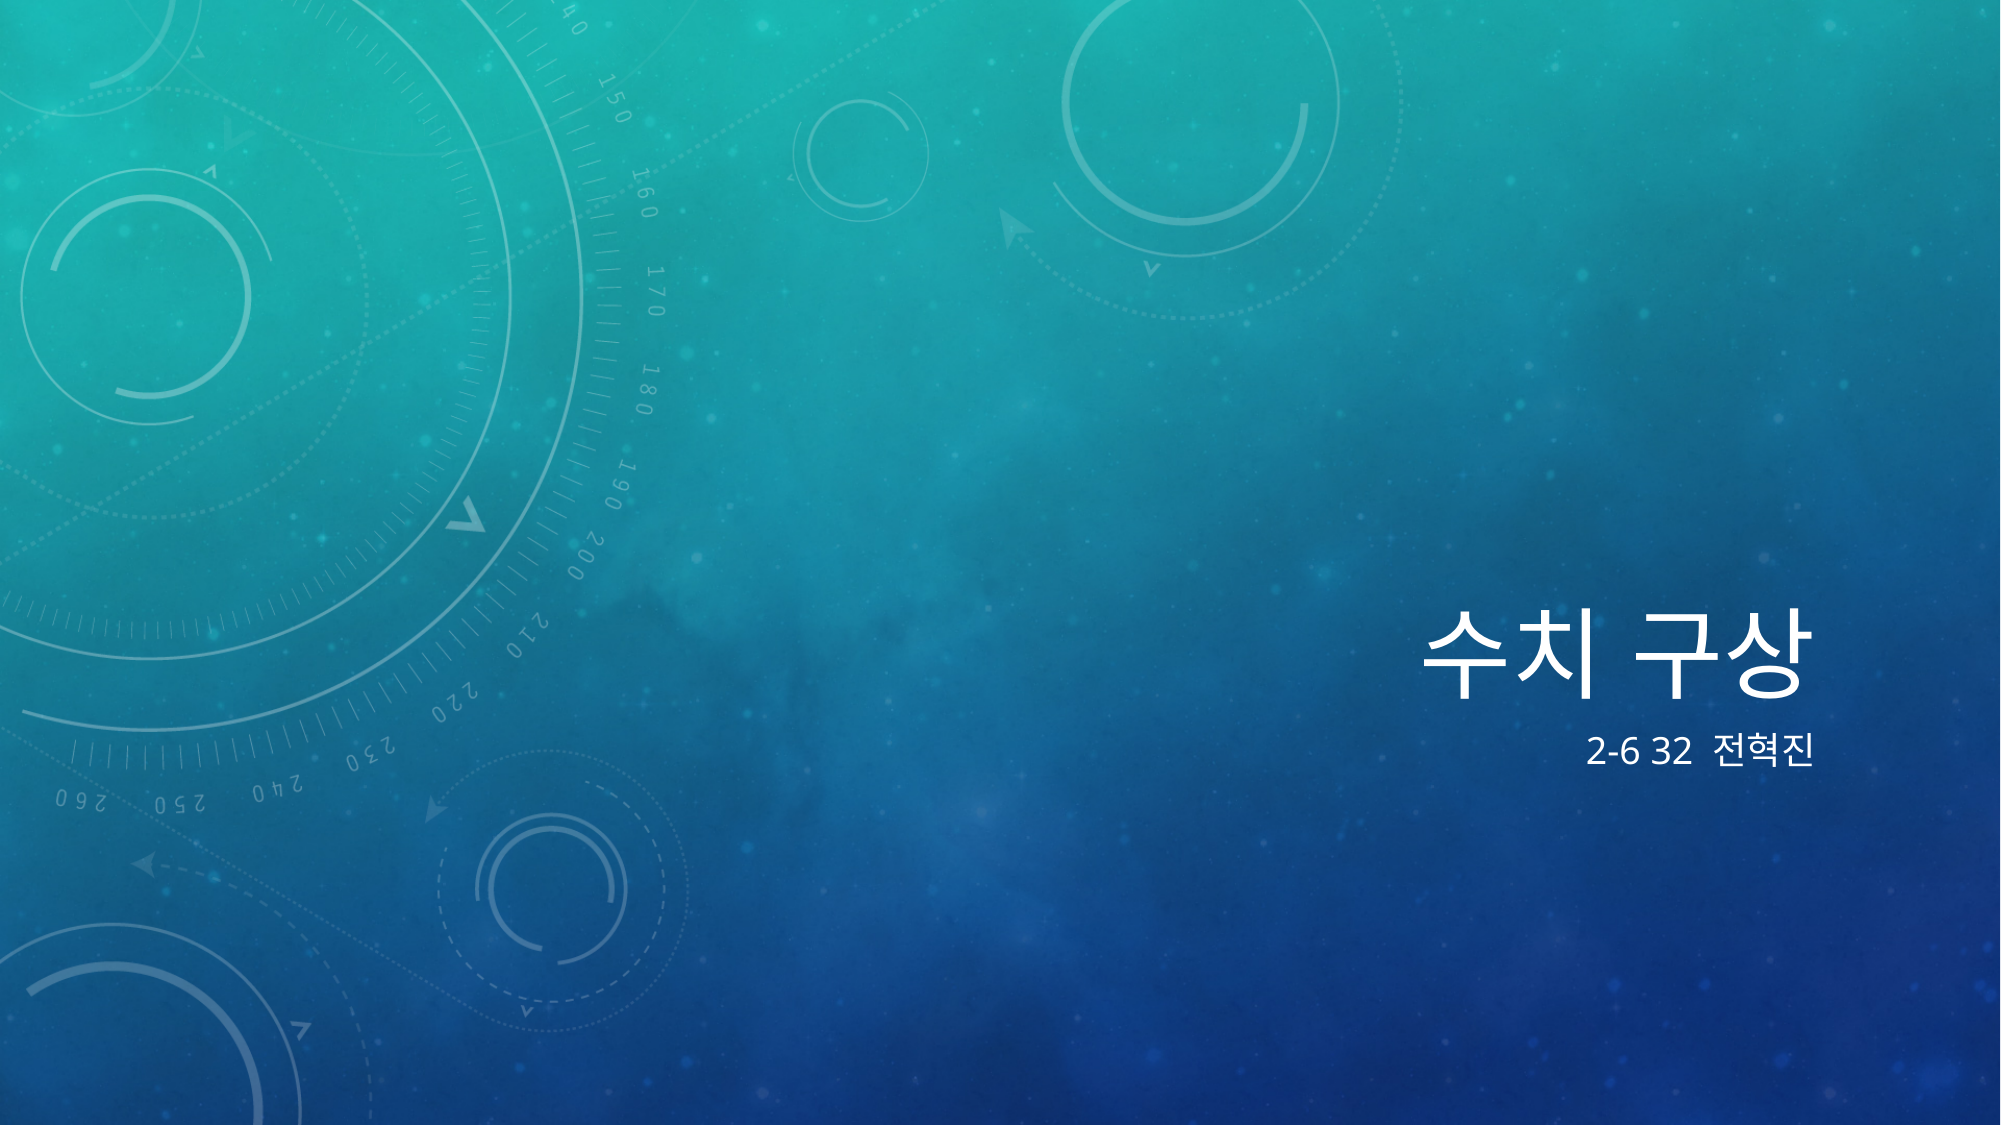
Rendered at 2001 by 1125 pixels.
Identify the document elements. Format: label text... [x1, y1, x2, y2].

subtitle 2-6 32 전혁진 [650, 719, 1831, 950]
title 수치 구상 [650, 322, 1831, 719]
picture [0, 0, 2001, 1125]
